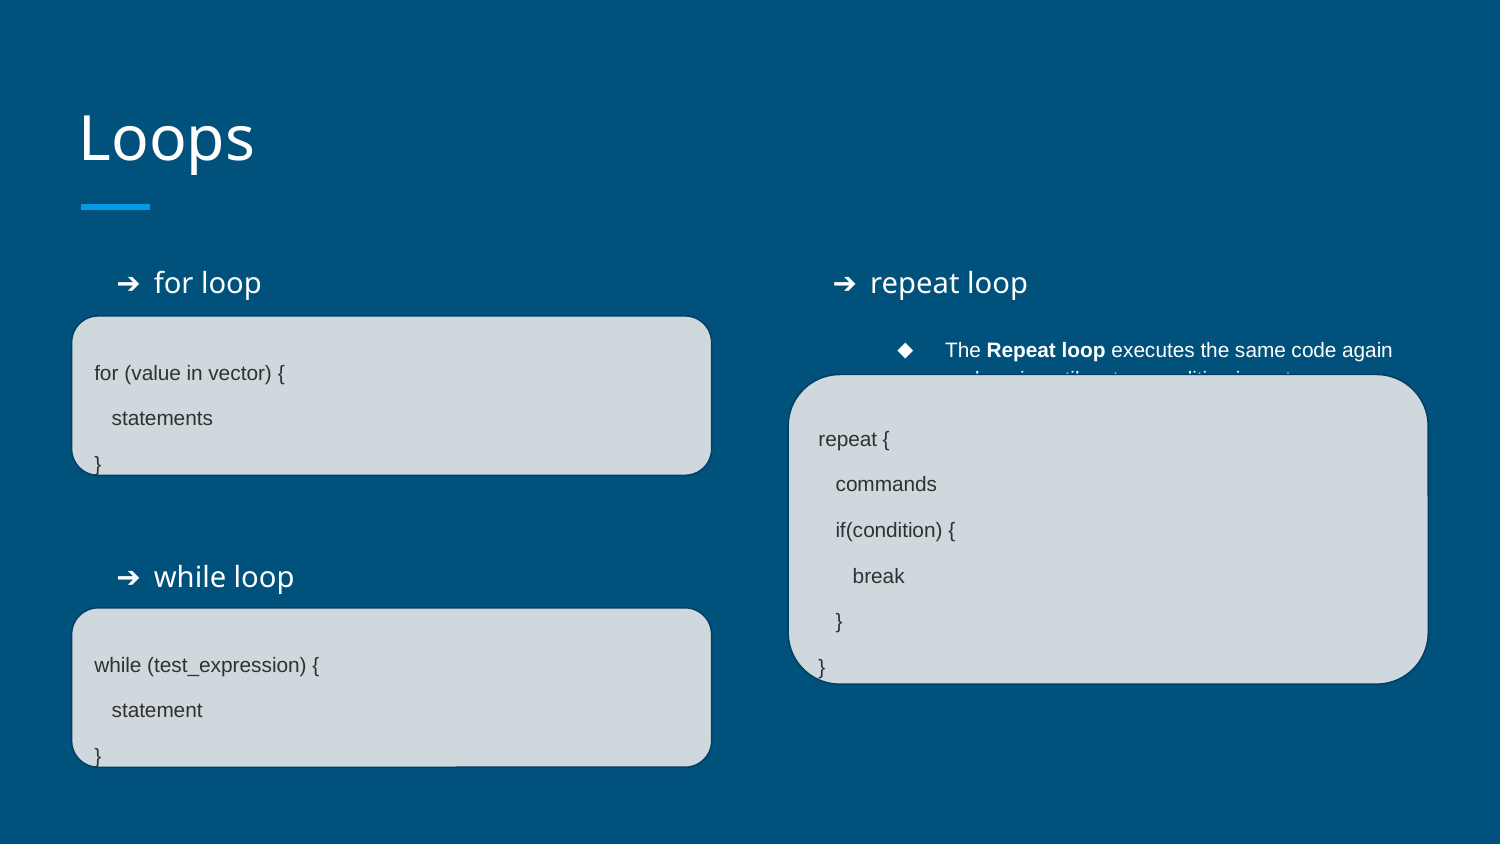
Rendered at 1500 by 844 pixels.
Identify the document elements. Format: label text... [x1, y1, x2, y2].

text_box repeat { commands if(condition) { break } } [788, 374, 1429, 685]
list for loop while loop [63, 244, 720, 775]
text_box while (test_expression) { statement } [71, 607, 712, 768]
list repeat loop The Repeat loop executes the same code again and again until a stop condition is met. [780, 244, 1437, 750]
title Loops [63, 75, 1437, 188]
text_box for (value in vector) { statements } [71, 315, 712, 476]
